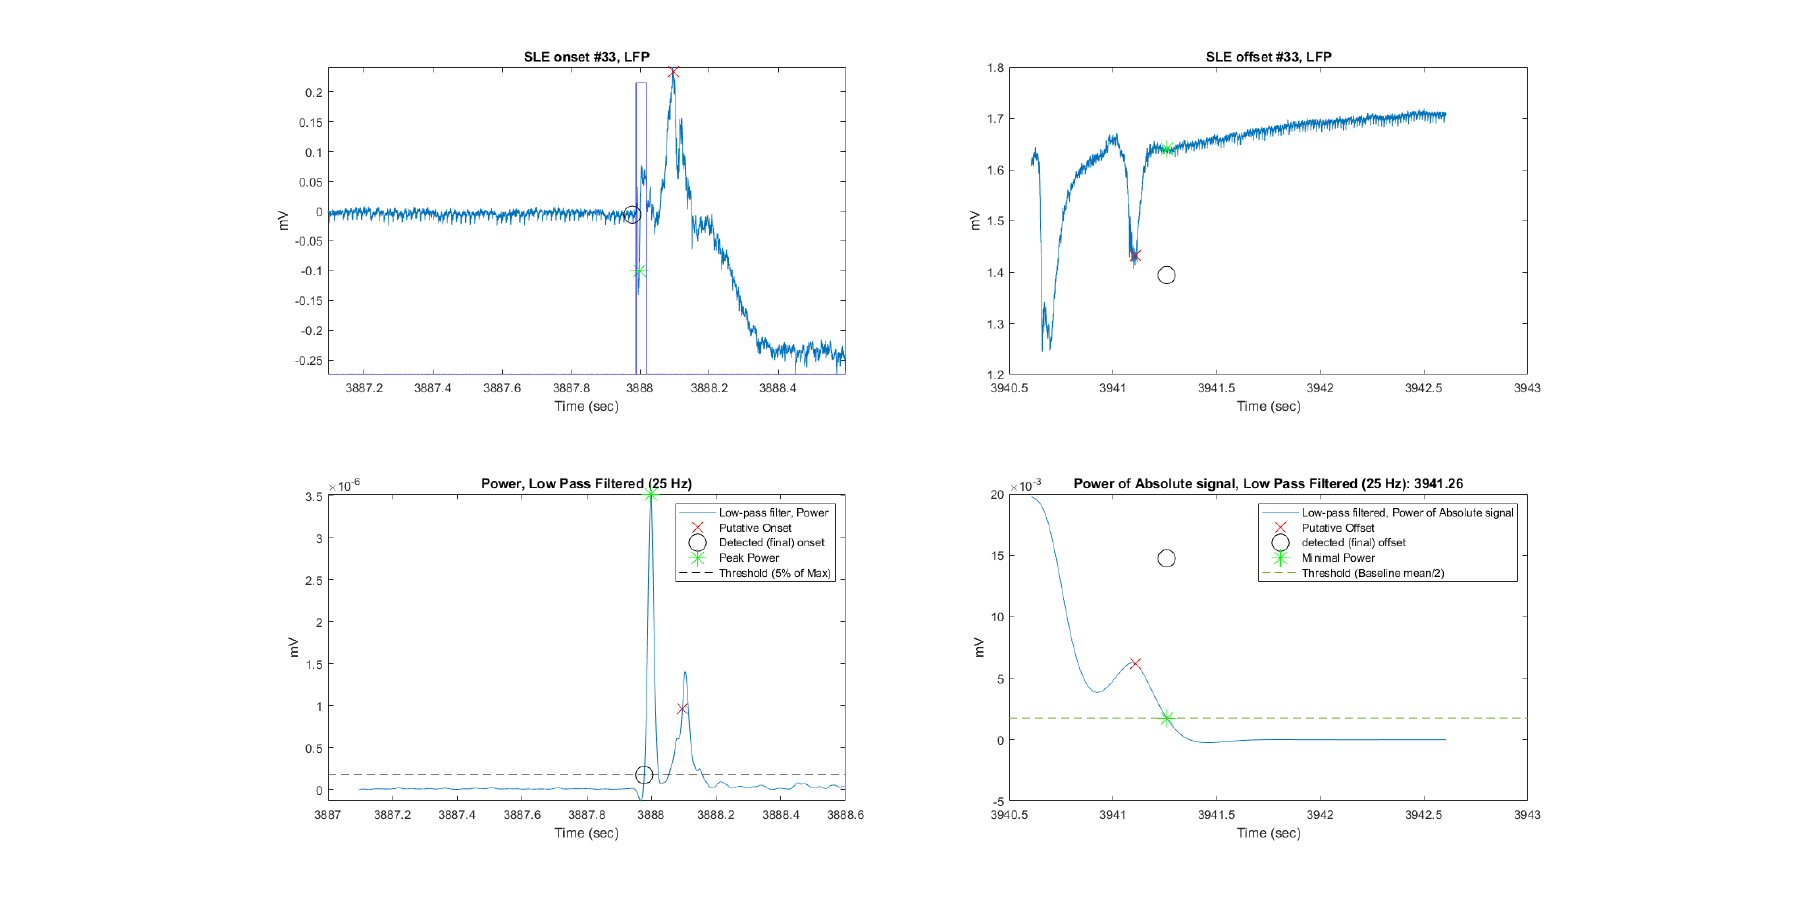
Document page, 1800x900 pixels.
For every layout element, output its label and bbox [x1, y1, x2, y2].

picture [126, 0, 1674, 900]
